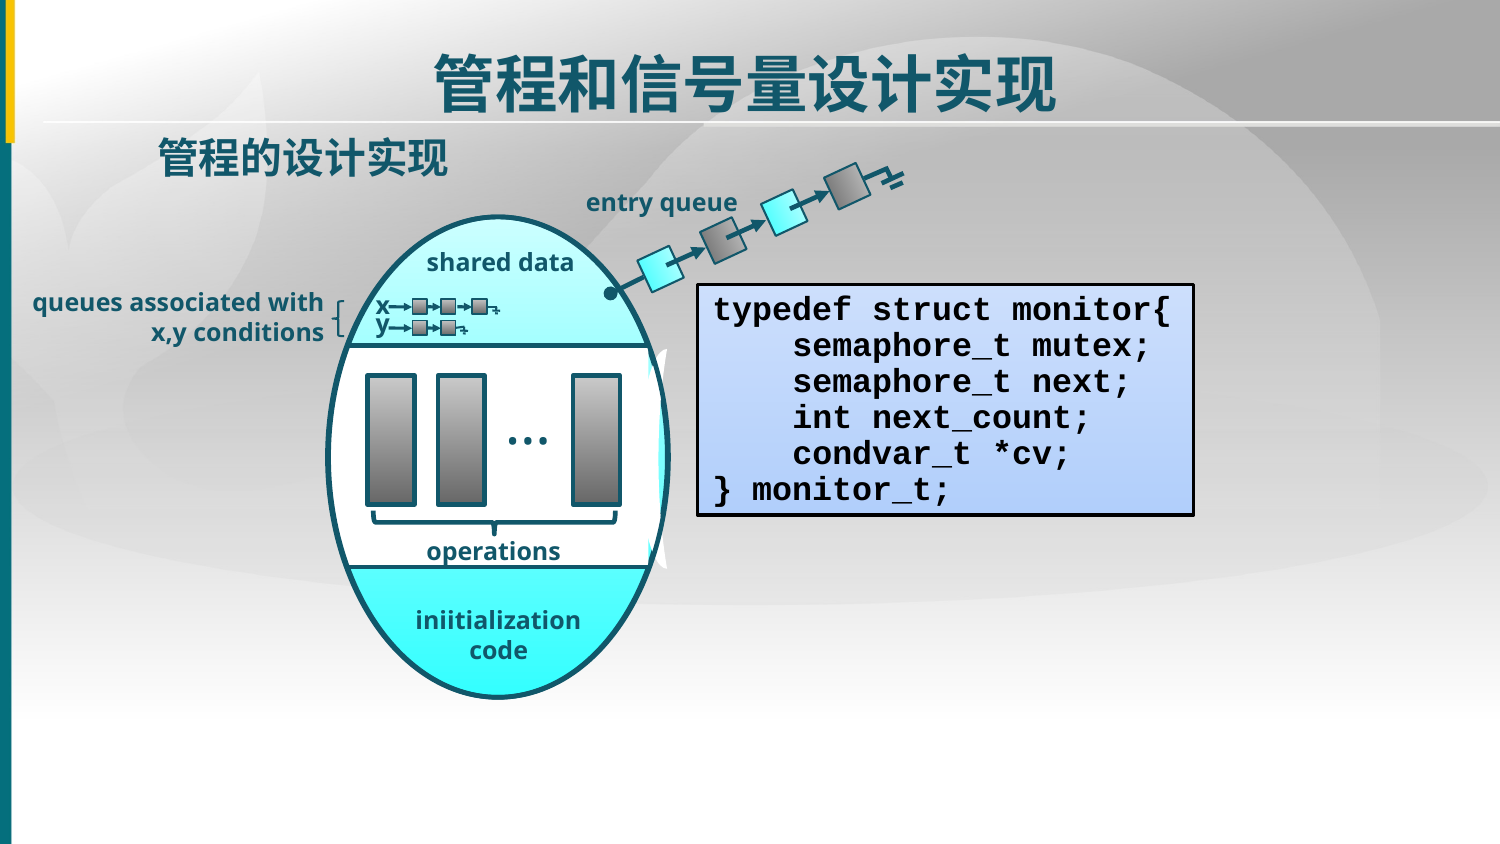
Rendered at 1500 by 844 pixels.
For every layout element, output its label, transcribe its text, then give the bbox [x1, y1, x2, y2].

picture [0, 0, 1500, 844]
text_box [0, 409, 10, 434]
text_box 管程和信号量设计实现 [70, 37, 1421, 121]
text_box typedef struct monitor{ semaphore_t mutex; semaphore_t next; int next_count; condvar_t *cv; } monitor_t; [907, 284, 1194, 515]
text_box 管程的设计实现 [142, 123, 465, 165]
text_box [15, 166, 904, 698]
